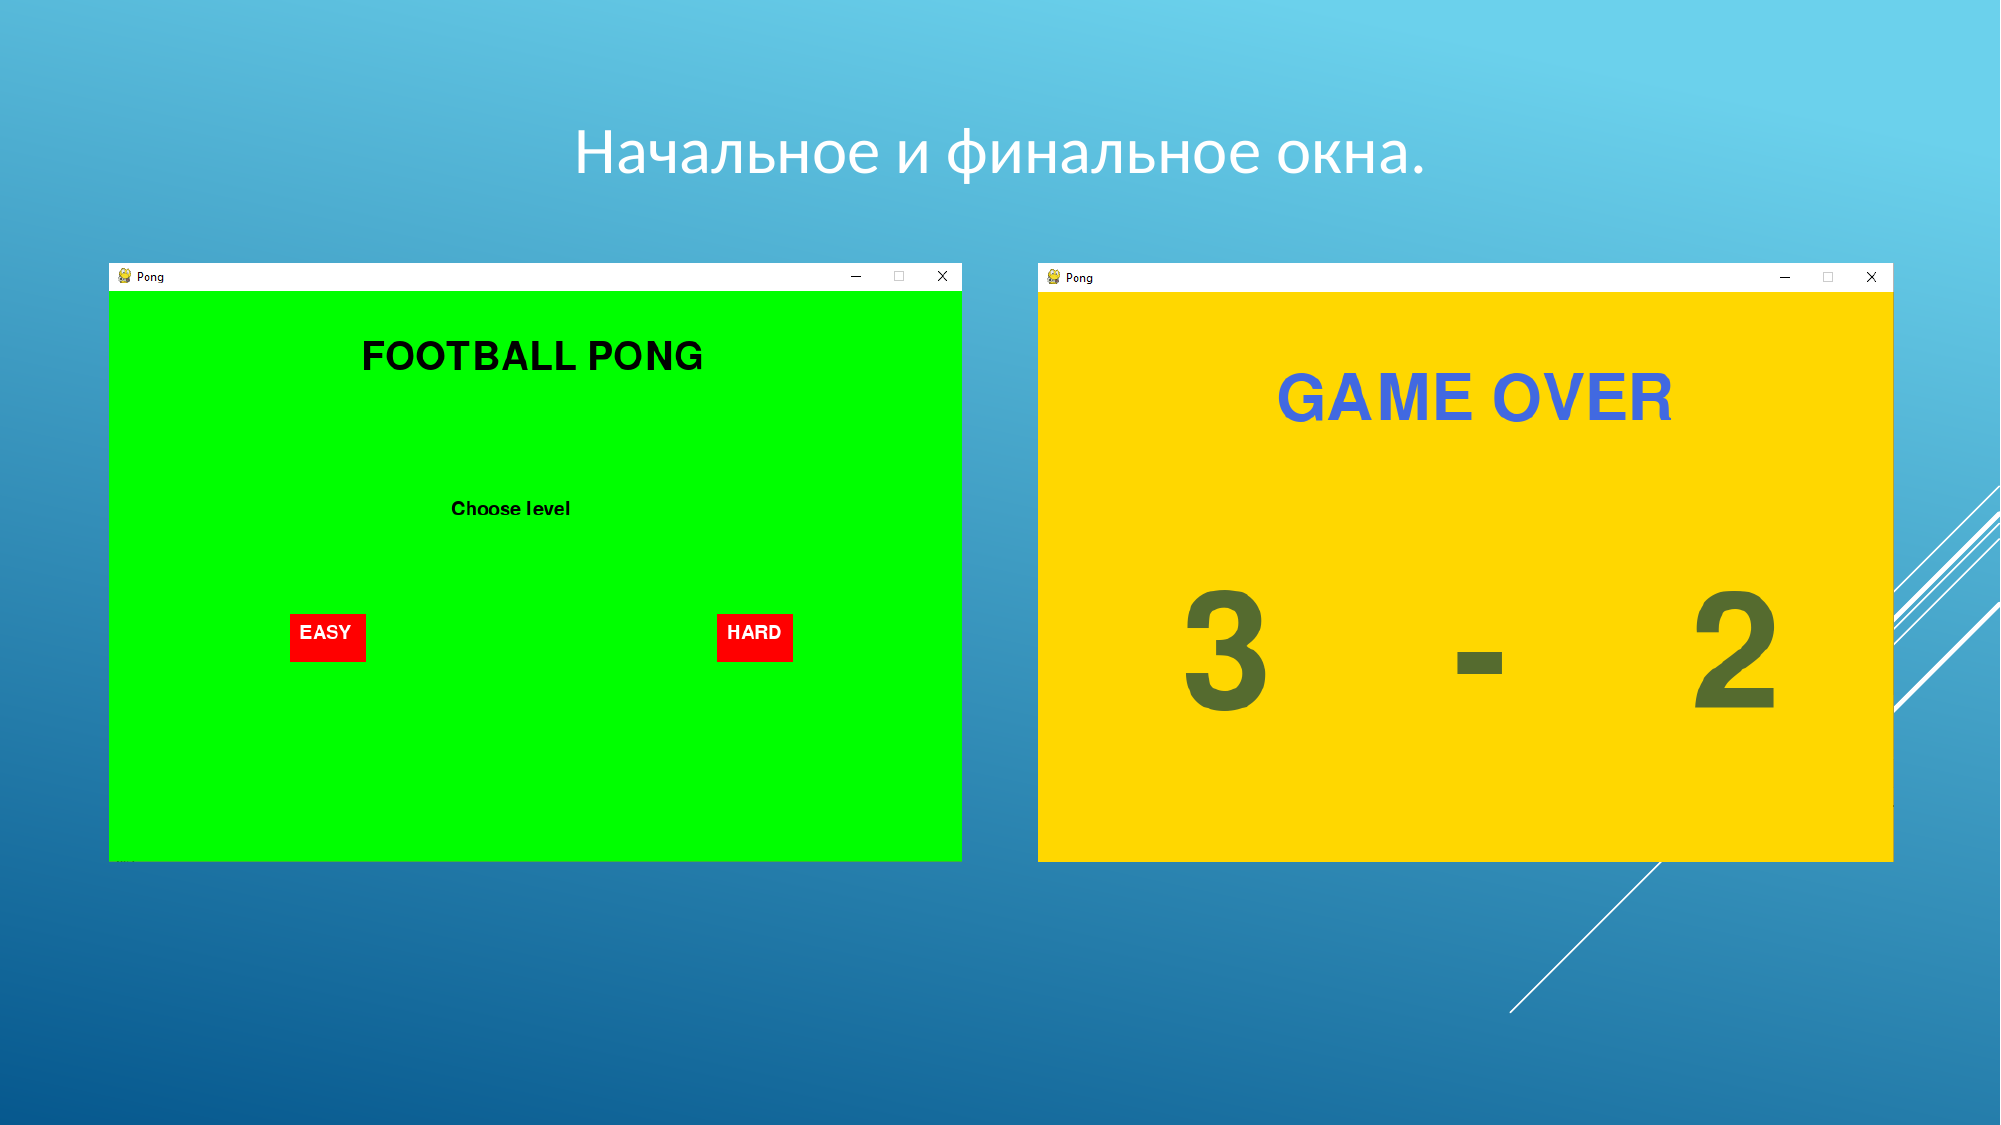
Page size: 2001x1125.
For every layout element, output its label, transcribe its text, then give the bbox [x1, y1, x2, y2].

picture [1038, 263, 1894, 862]
text_box Начальное и финальное окна. [481, 99, 1522, 194]
picture [109, 263, 962, 862]
